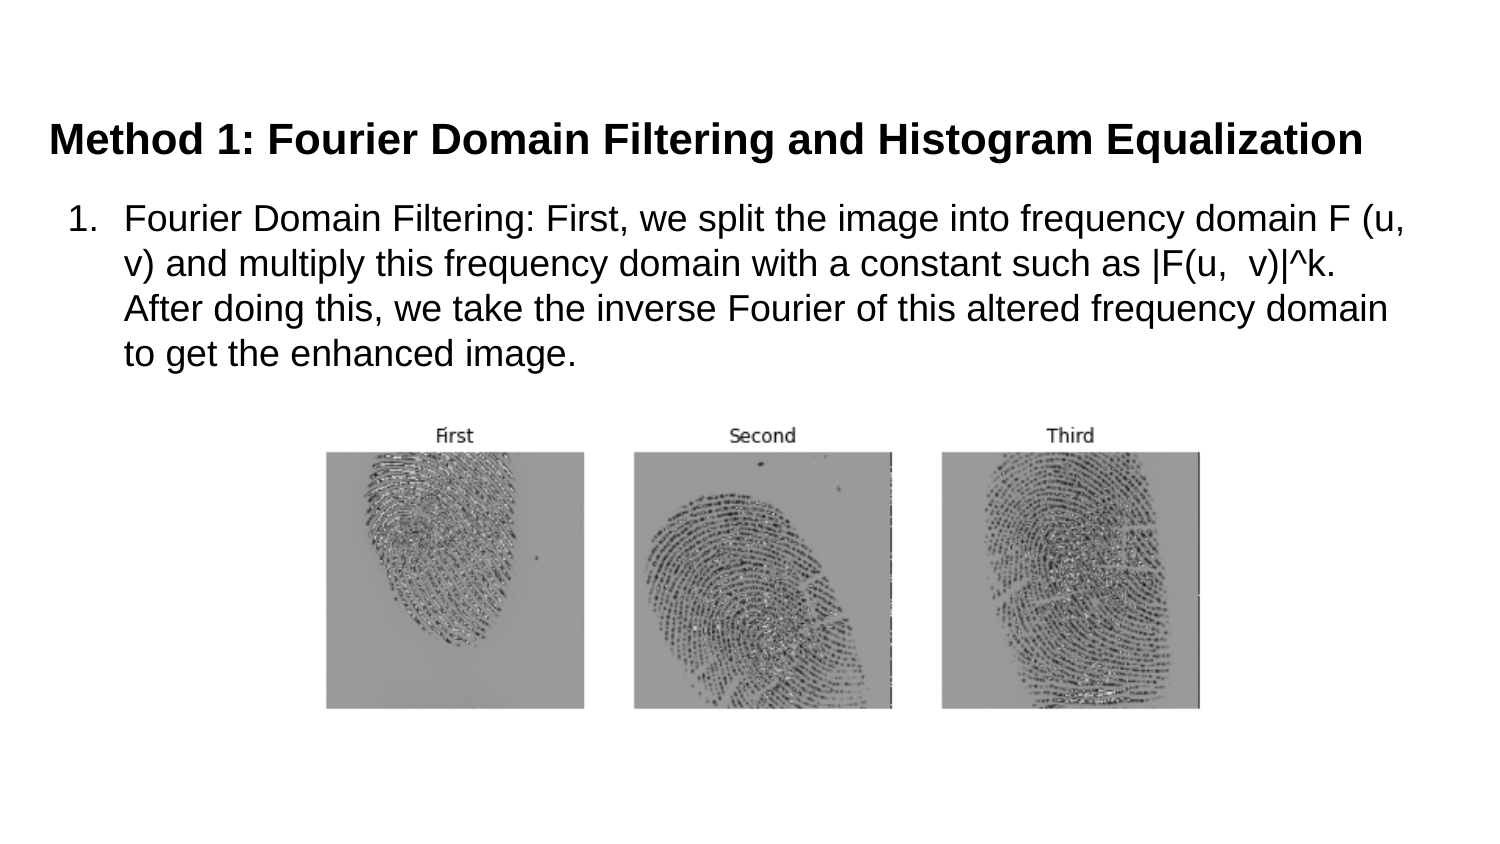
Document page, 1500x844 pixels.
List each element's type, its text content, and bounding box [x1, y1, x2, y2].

picture [313, 406, 1237, 731]
subtitle Fourier Domain Filtering: First, we split the image into frequency domain F (u, v) and multiply this frequency domain with a constant such as |F(u, v)|^k. After doing this, we take the inverse Fourier of this altered frequency domain to get the enhanced image. [34, 178, 1432, 761]
title Method 1: Fourier Domain Filtering and Histogram Equalization [34, 0, 1432, 178]
